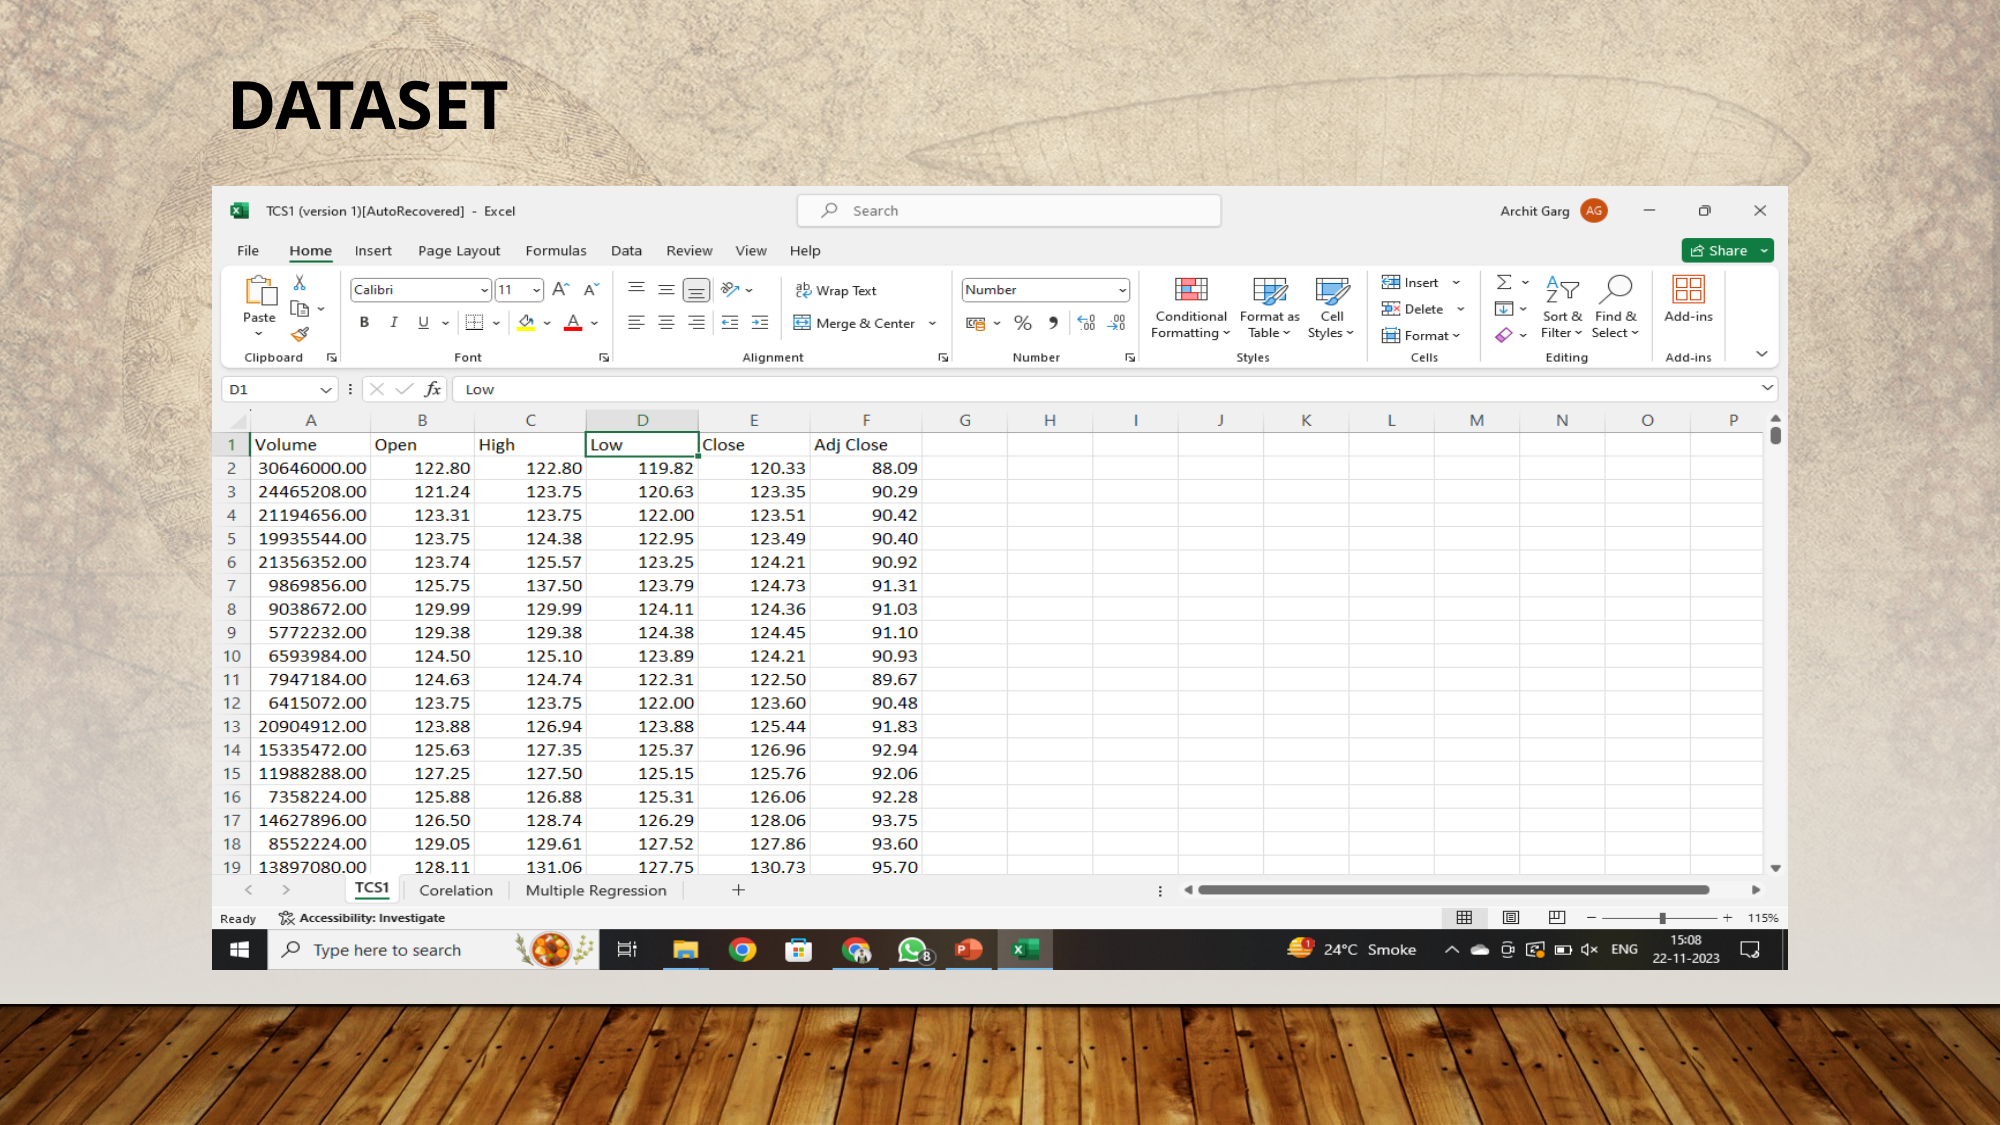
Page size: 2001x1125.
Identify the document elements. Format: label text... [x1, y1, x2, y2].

title DATASET [212, 64, 1788, 185]
picture [0, 1004, 2000, 1125]
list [211, 185, 1788, 970]
